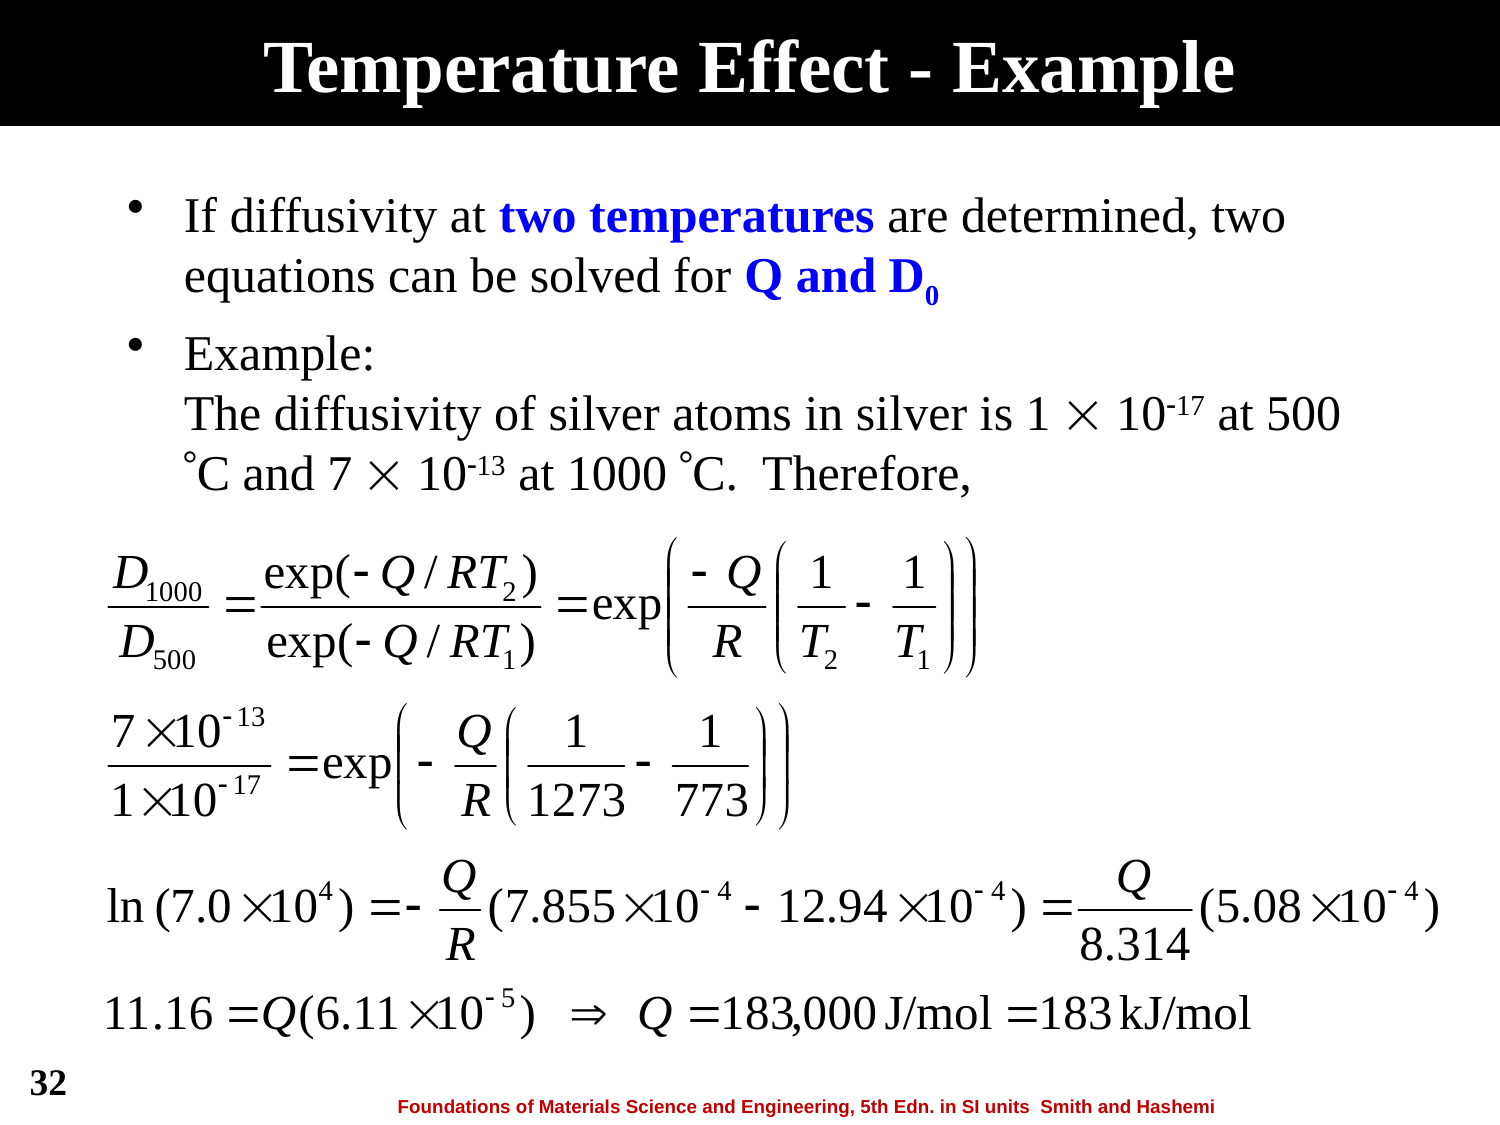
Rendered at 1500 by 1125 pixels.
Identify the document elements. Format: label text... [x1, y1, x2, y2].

title Temperature Effect - Example [0, 0, 1500, 126]
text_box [100, 526, 1448, 1050]
slide_number 32 [0, 1049, 83, 1125]
list If diffusivity at two temperatures are determined, two equations can be solved for Q and D0 Example: The diffusivity of silver atoms in silver is 1  1017 at 500 C and 7  1013 at 1000 C. Therefore, [112, 174, 1388, 525]
